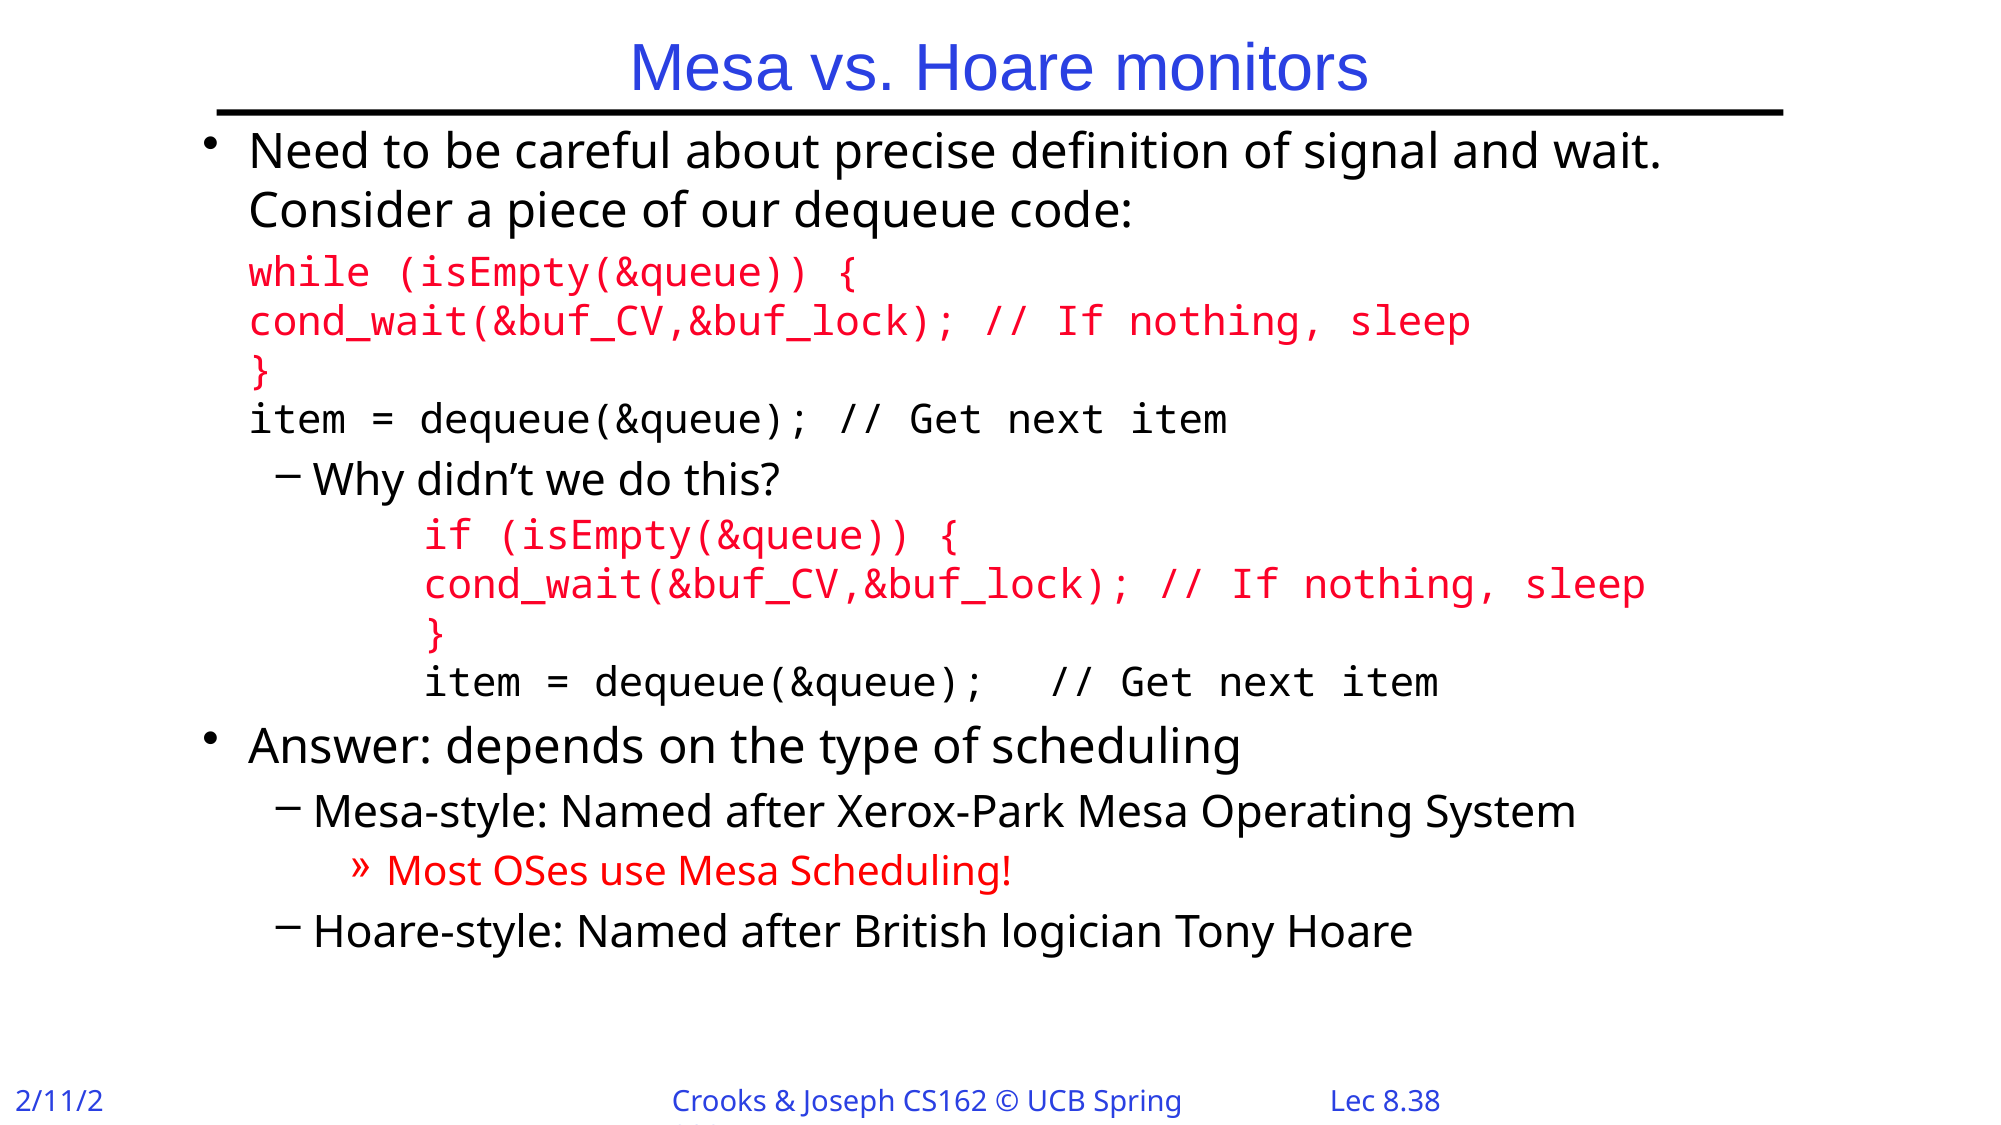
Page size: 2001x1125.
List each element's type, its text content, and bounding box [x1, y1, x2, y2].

list Need to be careful about precise definition of signal and wait. Consider a piece of our dequeue code: while (isEmpty(&queue)) { cond_wait(&buf_CV,&buf_lock); // If nothing, sleep } item = dequeue(&queue); // Get next item Why didn’t we do this? if (isEmpty(&queue)) { cond_wait(&buf_CV,&buf_lock); // If nothing, sleep } item = dequeue(&queue); // Get next item Answer: depends on the type of scheduling Mesa-style: Named after Xerox-Park Mesa Operating System Most OSes use Mesa Scheduling! Hoare-style: Named after British logician Tony Hoare [187, 112, 1748, 1050]
title Mesa vs. Hoare monitors [216, 24, 1784, 113]
